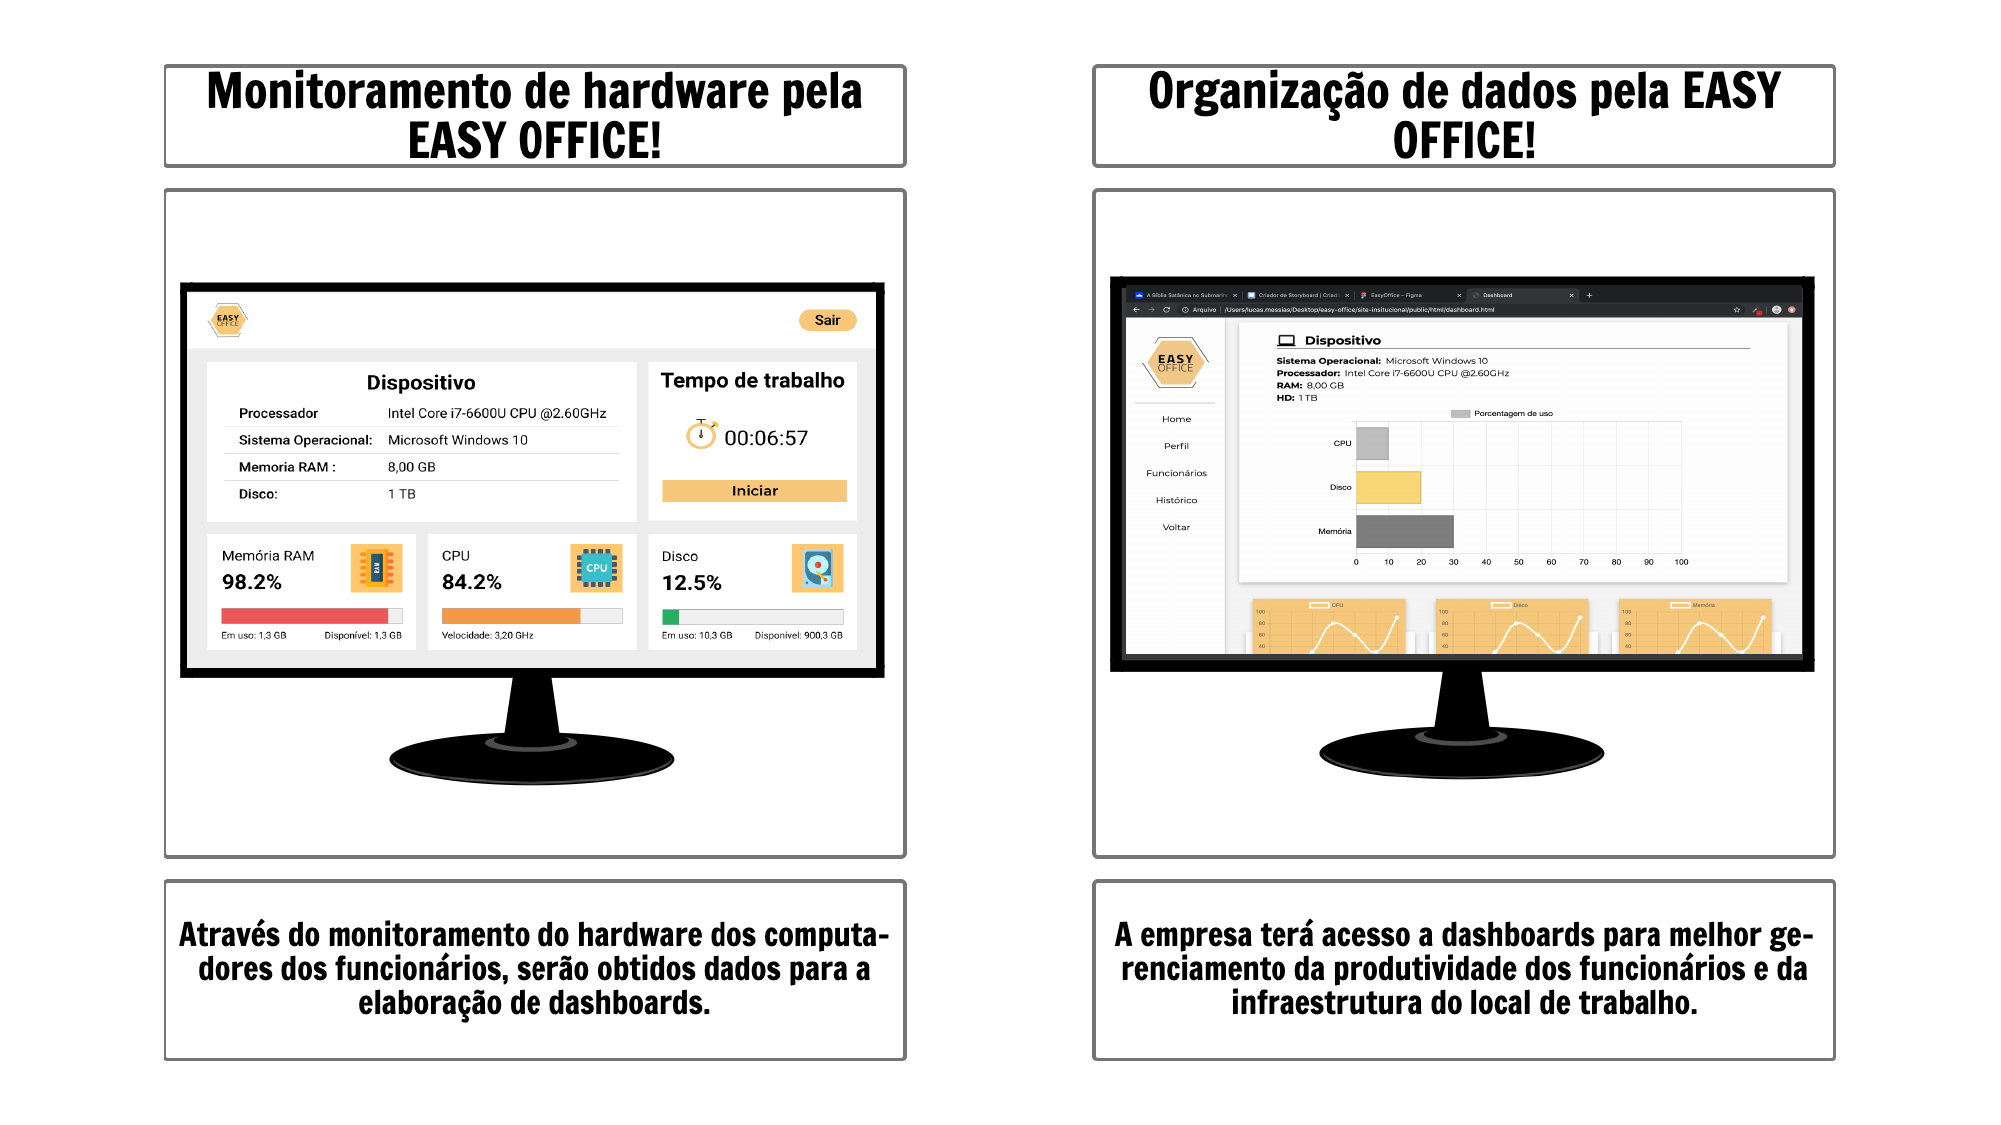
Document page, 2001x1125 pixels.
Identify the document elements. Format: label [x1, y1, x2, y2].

picture [164, 64, 908, 1061]
picture [1092, 64, 1836, 1061]
